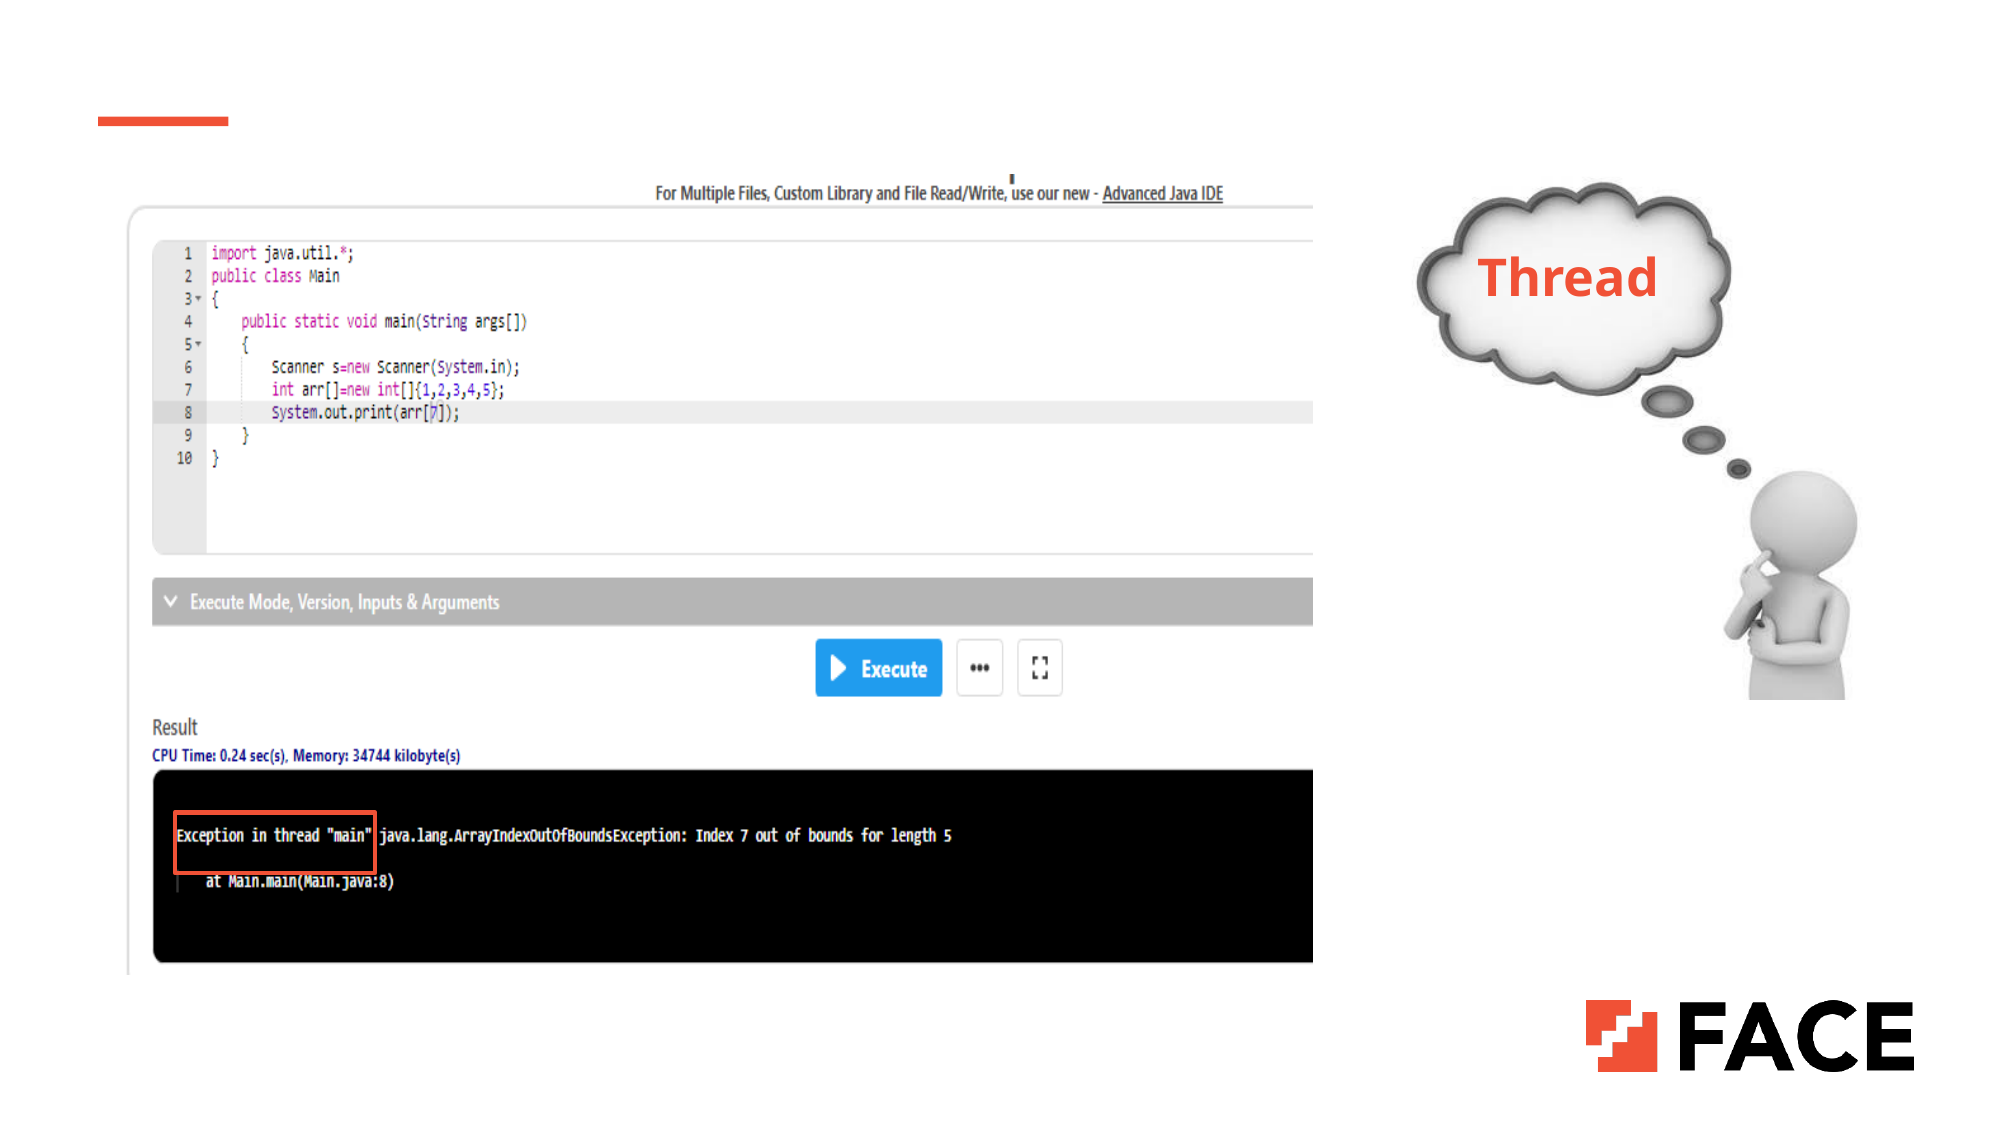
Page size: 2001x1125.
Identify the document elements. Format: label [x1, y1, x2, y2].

picture [1586, 1000, 1915, 1072]
text_box [96, 115, 231, 128]
picture [1362, 137, 1926, 701]
picture [99, 174, 1313, 976]
